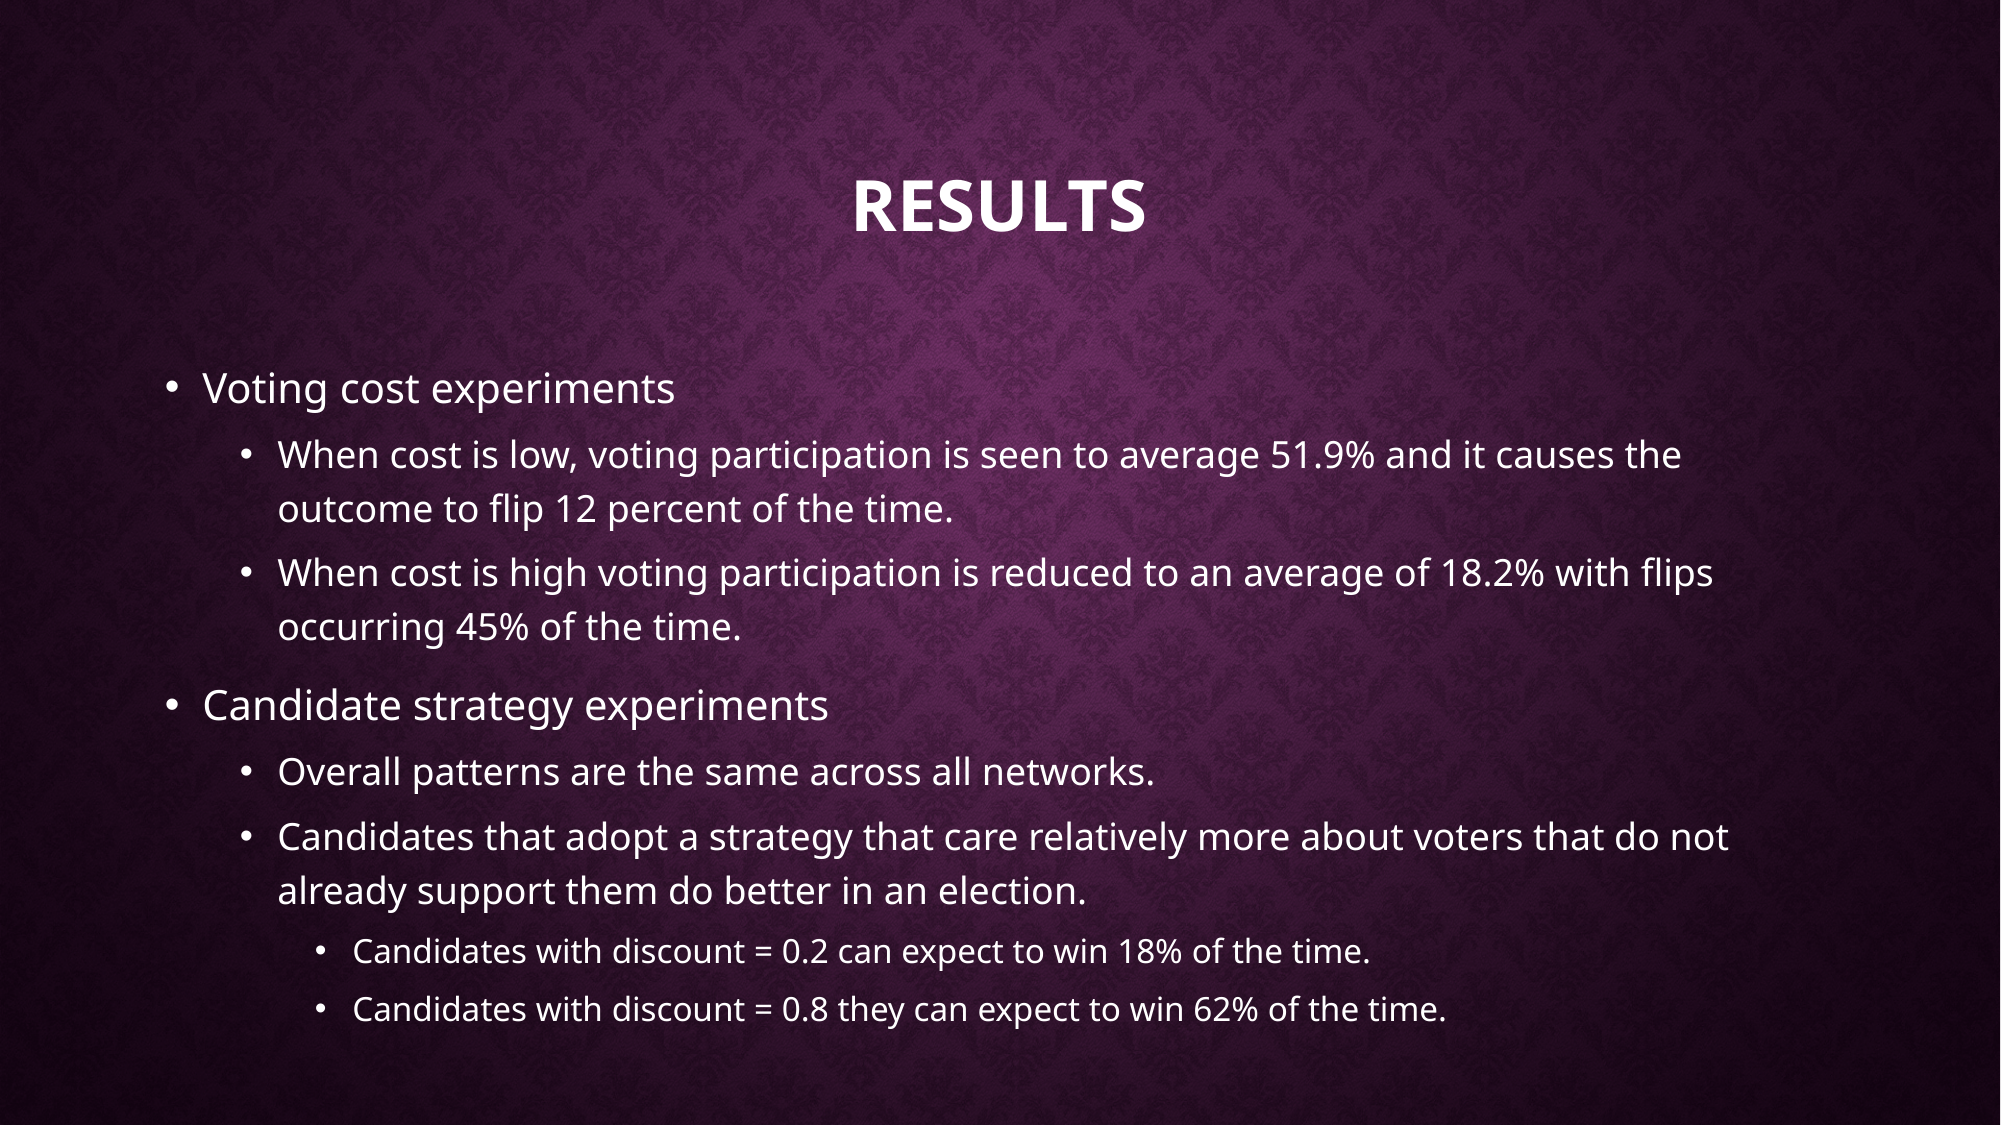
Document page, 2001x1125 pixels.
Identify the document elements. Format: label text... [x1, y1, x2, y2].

list Voting cost experiments When cost is low, voting participation is seen to average 51.9% and it causes the outcome to flip 12 percent of the time. When cost is high voting participation is reduced to an average of 18.2% with flips occurring 45% of the time. Candidate strategy experiments Overall patterns are the same across all networks. Candidates that adopt a strategy that care relatively more about voters that do not already support them do better in an election. Candidates with discount = 0.2 can expect to win 18% of the time. Candidates with discount = 0.8 they can expect to win 62% of the time. [149, 343, 1849, 1048]
title Results [149, 99, 1849, 318]
